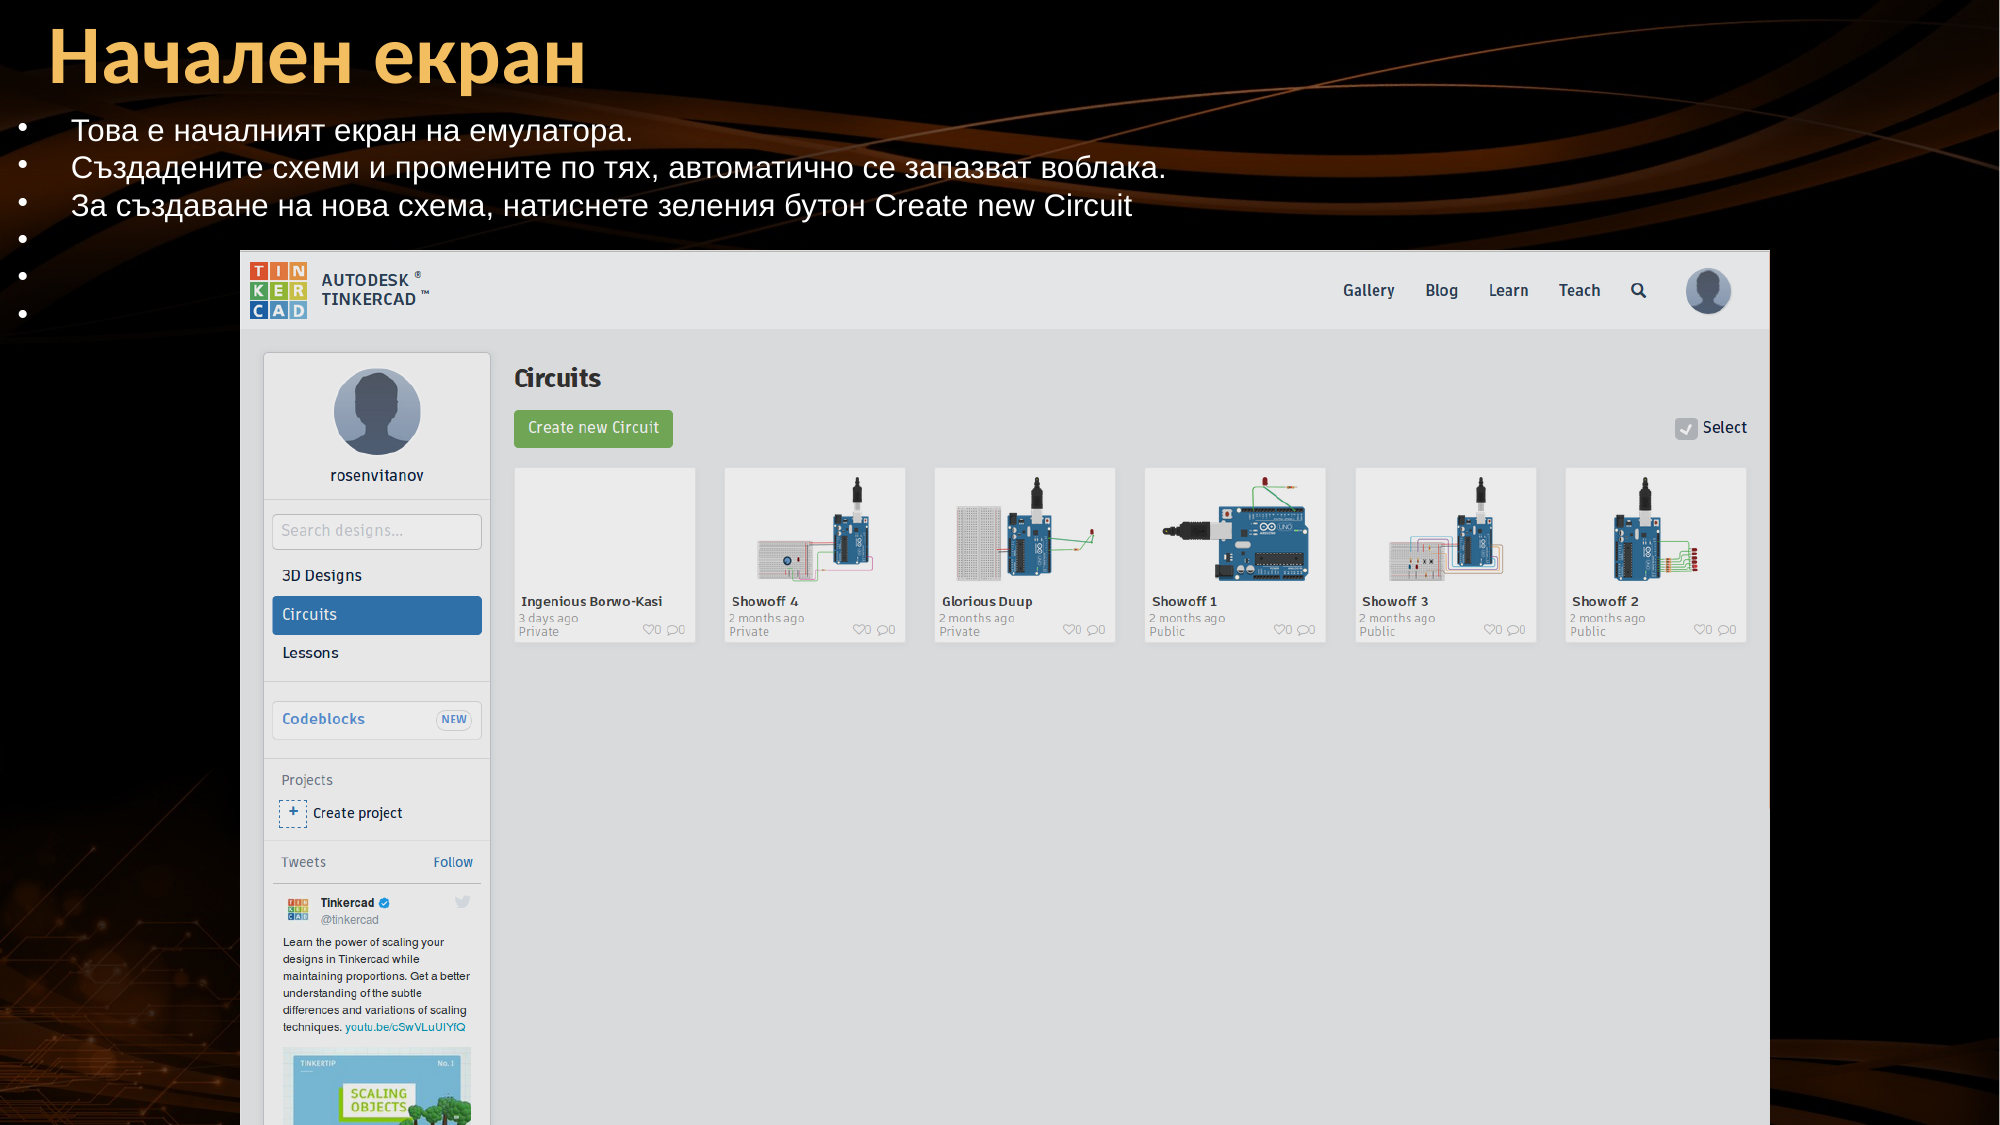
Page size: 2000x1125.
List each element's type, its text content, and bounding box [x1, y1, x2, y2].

text_box Това е началният eкран на емулатора. Създадените схеми и промените по тях, автоматично се запазват воблака. За създаване на нова схема, натиснете зеления бутон Create new Circuit [0, 110, 1654, 270]
picture [0, 0, 2000, 1125]
text_box Начален екран [30, 0, 1884, 100]
